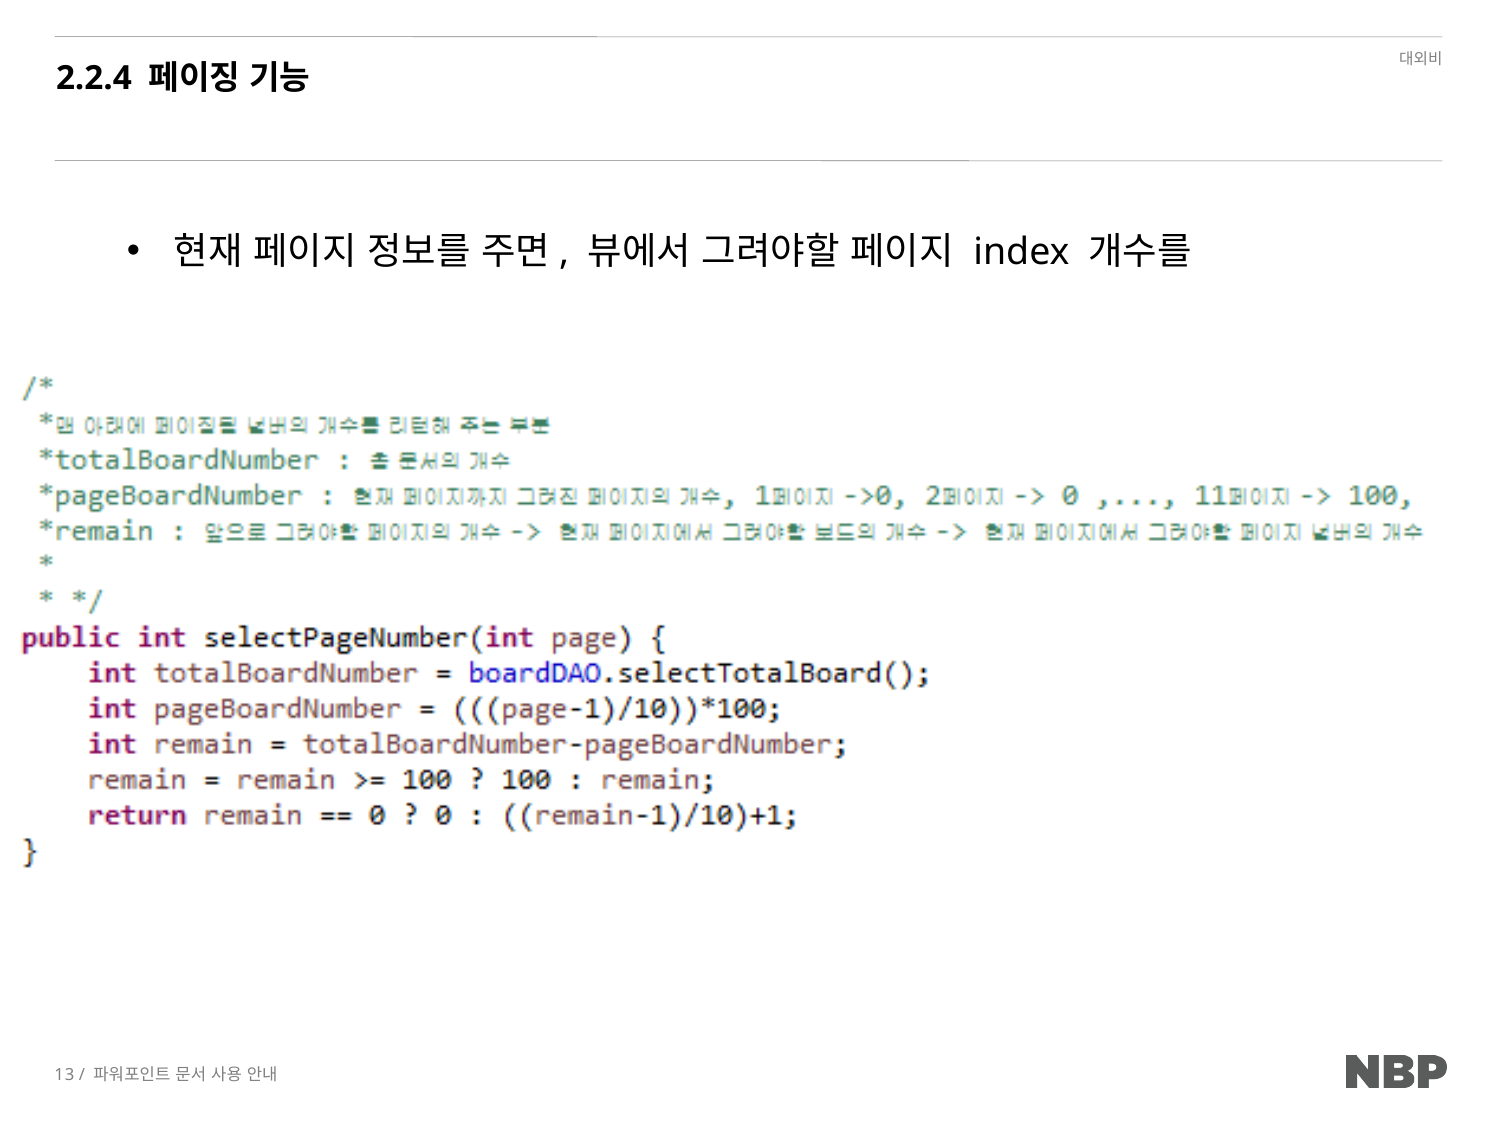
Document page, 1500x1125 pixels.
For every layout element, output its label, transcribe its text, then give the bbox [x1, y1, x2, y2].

picture [1346, 1055, 1447, 1088]
picture [3, 349, 1500, 908]
text_box 현재 페이지 정보를 주면, 뷰에서 그려야할 페이지 index 개수를 [112, 219, 1424, 280]
title 2.2.4 페이징 기능 [41, 49, 1459, 105]
